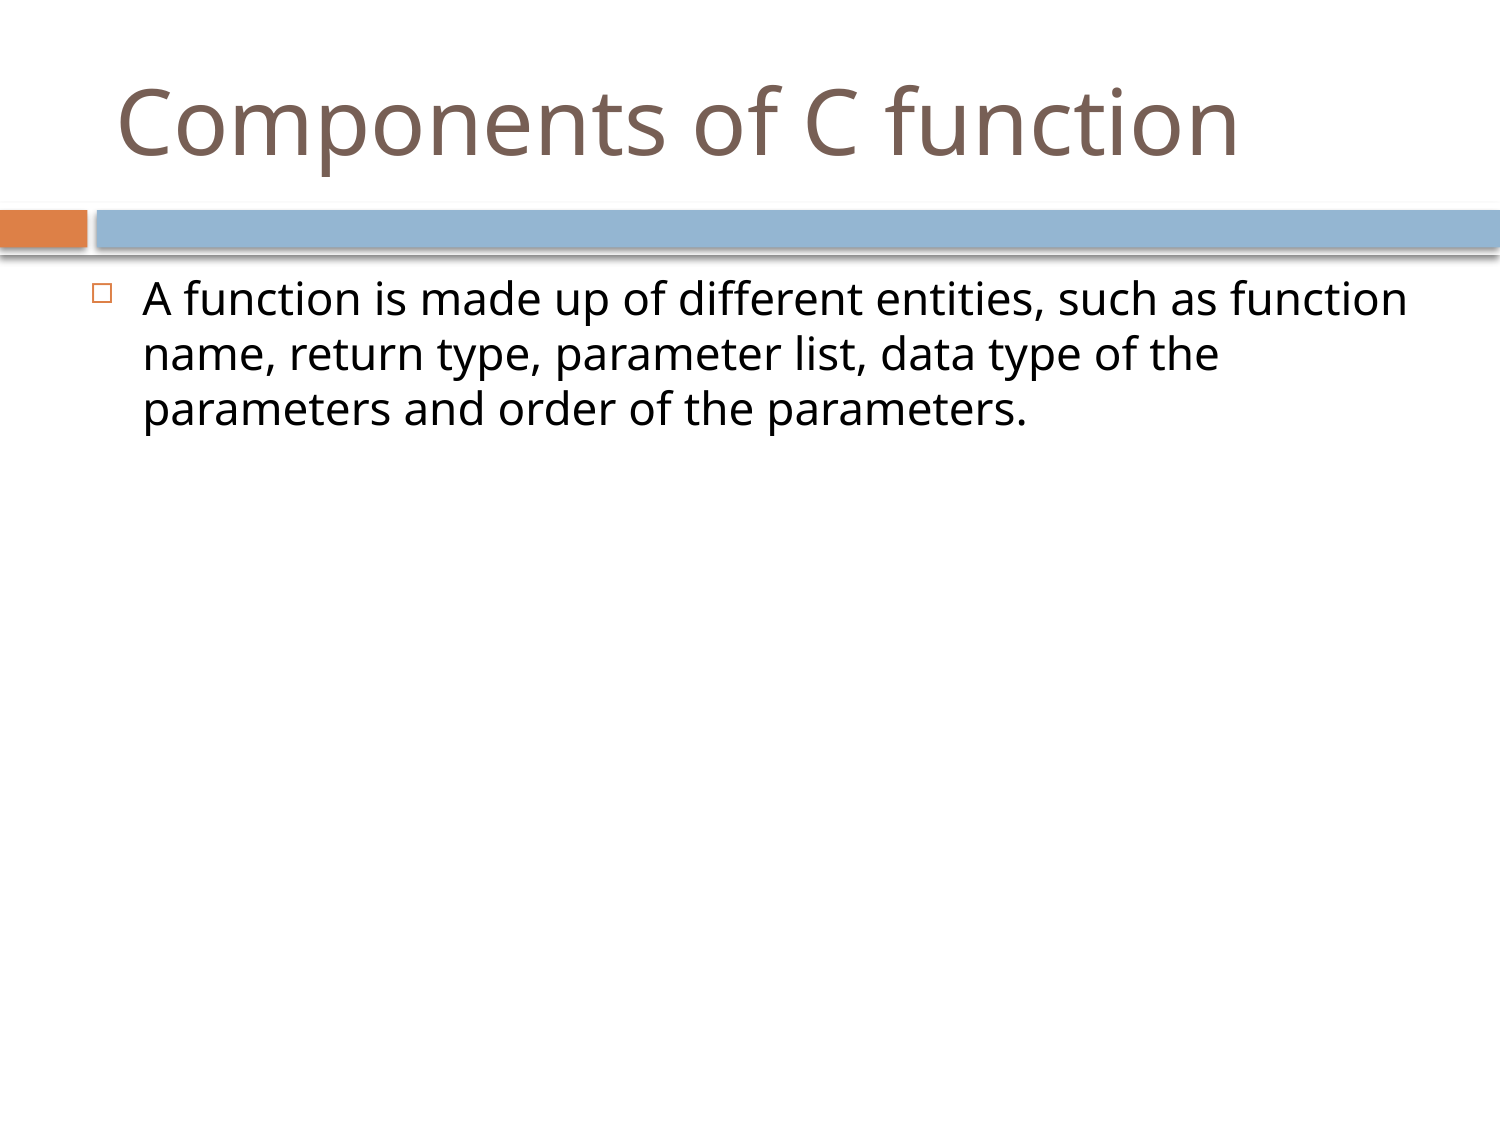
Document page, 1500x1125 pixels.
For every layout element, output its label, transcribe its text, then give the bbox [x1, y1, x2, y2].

list A function is made up of different entities, such as function name, return type, parameter list, data type of the parameters and order of the parameters. [75, 262, 1425, 450]
title Components of C function [100, 37, 1438, 200]
